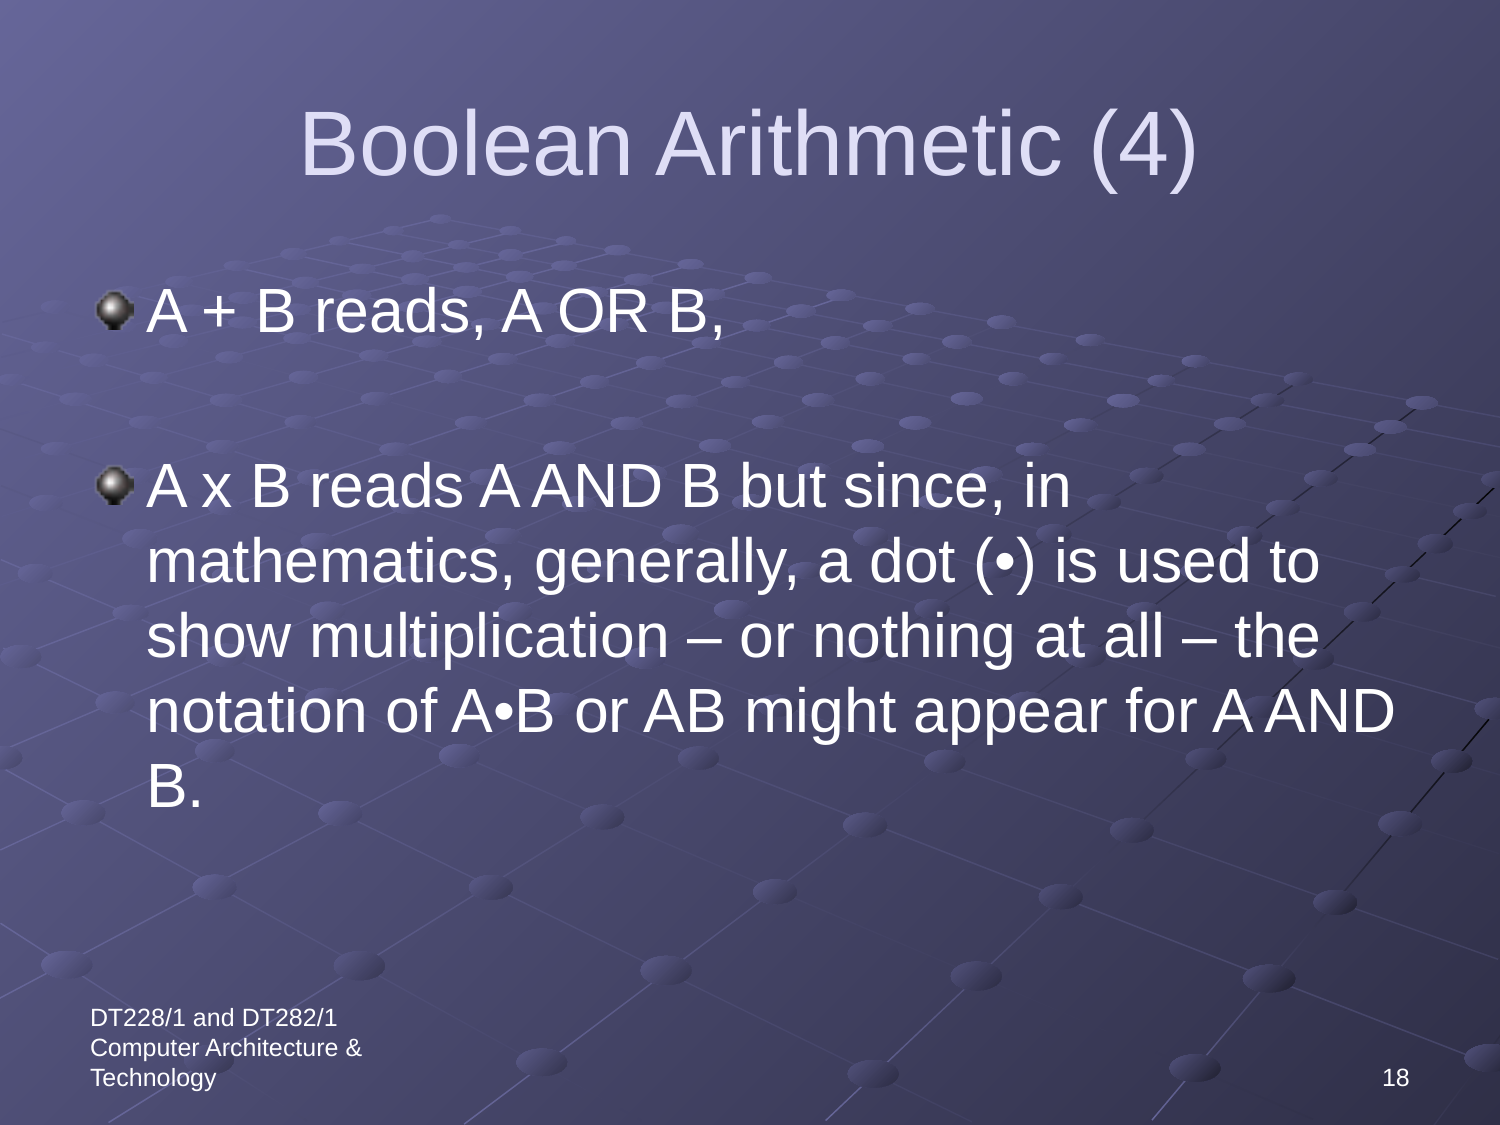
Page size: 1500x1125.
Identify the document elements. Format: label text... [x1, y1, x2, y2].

picture [90, 285, 134, 330]
list A + B reads, A OR B, A x B reads A AND B but since, in mathematics, generally, a dot (•) is used to show multiplication – or nothing at all – the notation of A•B or AB might appear for A AND B. [74, 262, 1426, 1007]
slide_number DT228/1 and DT282/1 Computer Architecture & Technology [74, 1023, 426, 1100]
title Boolean Arithmetic (4) [74, 44, 1426, 233]
slide_number 18 [1074, 1023, 1426, 1100]
picture [90, 460, 134, 505]
